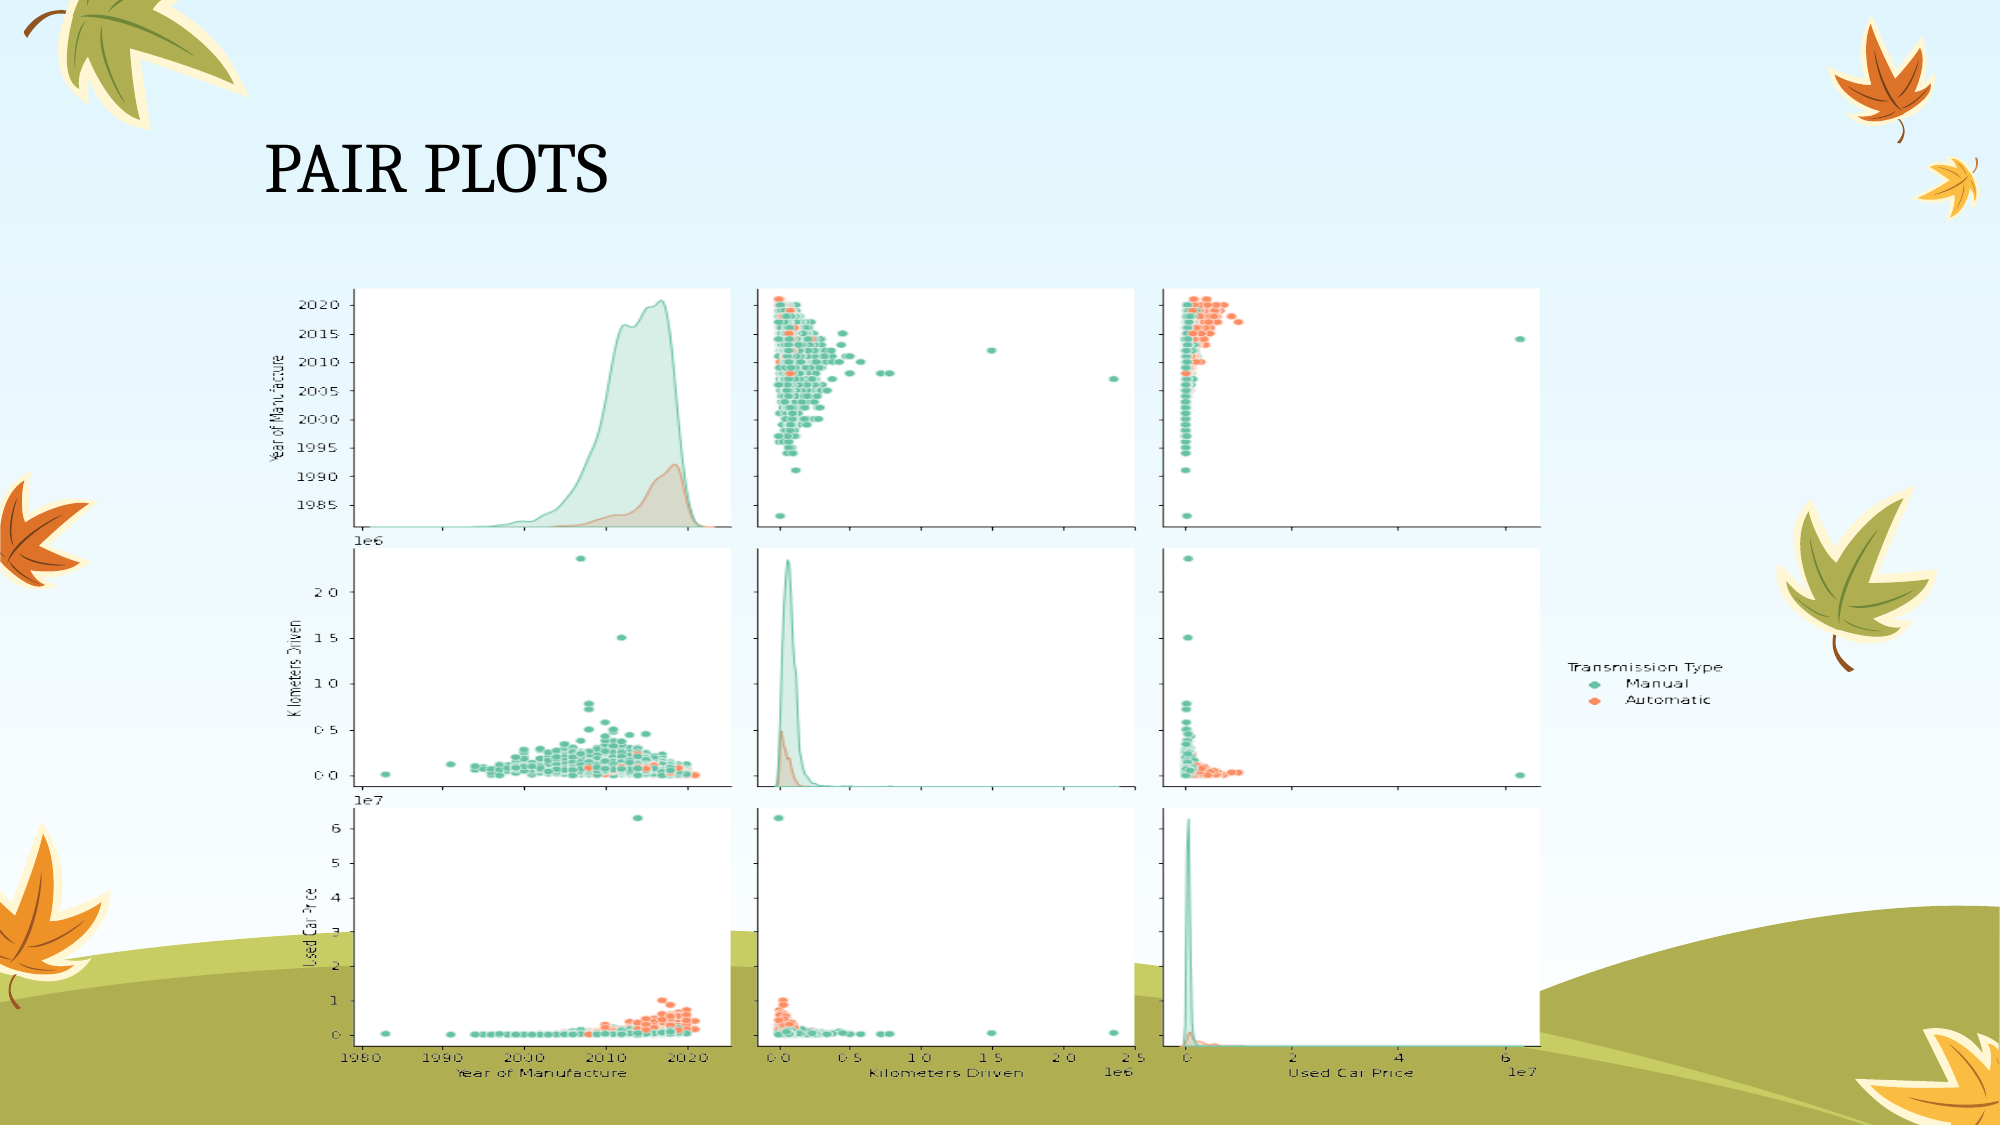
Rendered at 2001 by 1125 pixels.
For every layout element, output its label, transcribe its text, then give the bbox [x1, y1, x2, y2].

title PAIR PLOTS [249, 12, 1749, 216]
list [249, 281, 1749, 1087]
